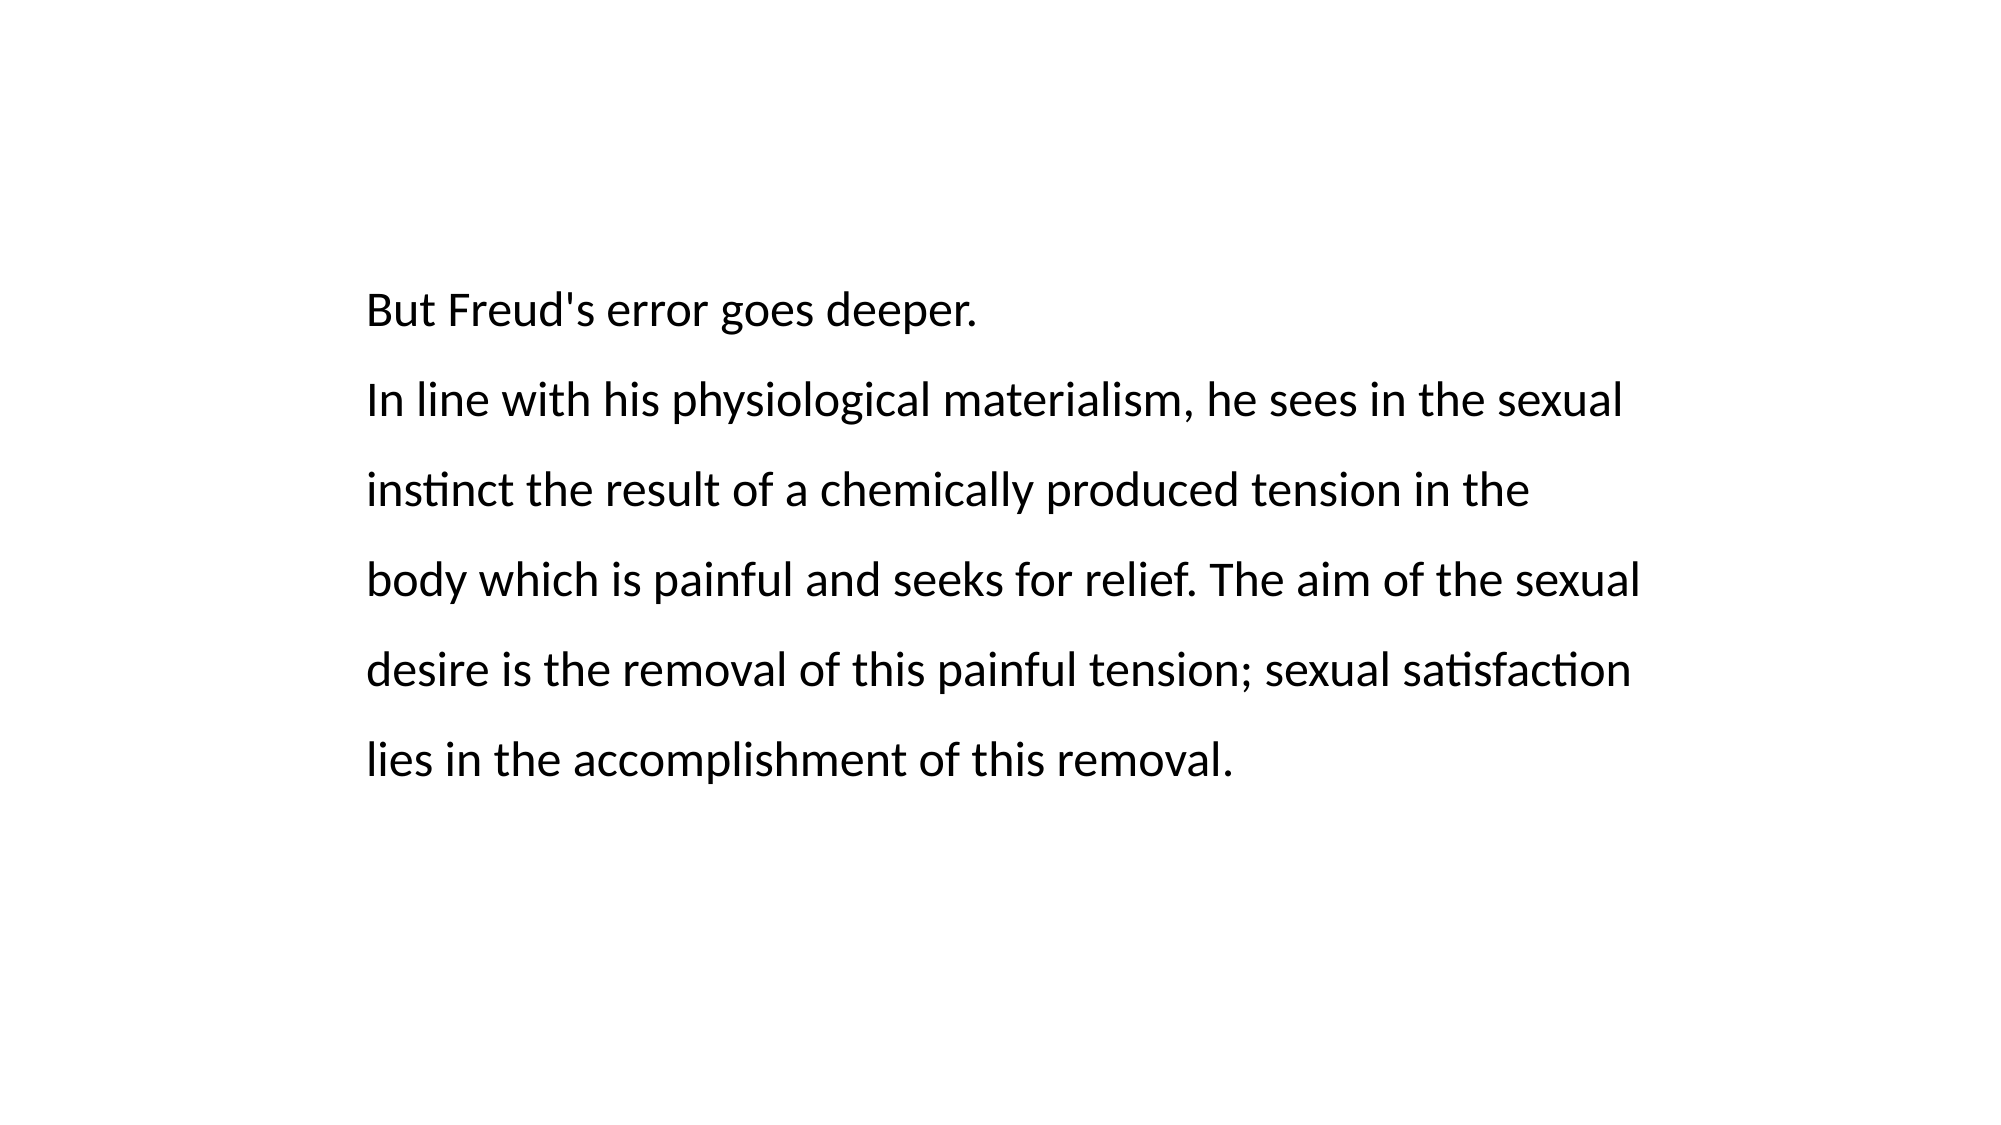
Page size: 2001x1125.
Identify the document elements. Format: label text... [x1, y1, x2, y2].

text_box But Freud's error goes deeper. In line with his physiological materialism, he sees in the sexual instinct the result of a chemically produced tension in the body which is painful and seeks for relief. The aim of the sexual desire is the removal of this painful tension; sexual satisfaction lies in the accomplishment of this removal. [351, 238, 1668, 839]
